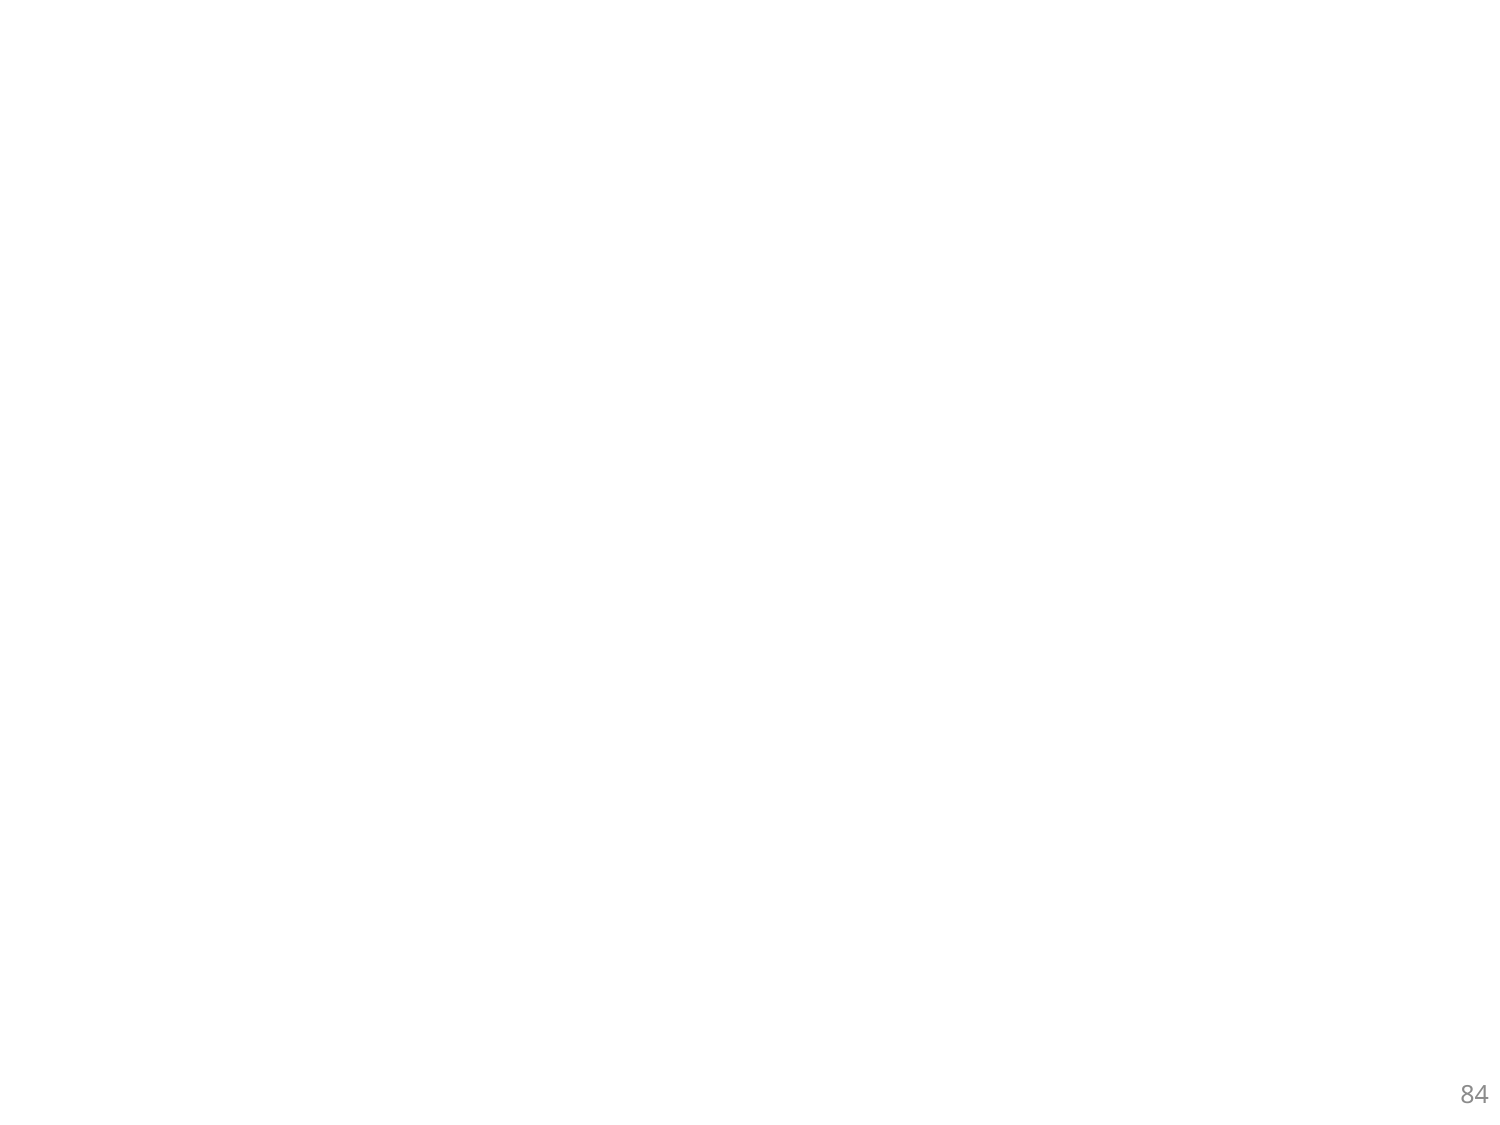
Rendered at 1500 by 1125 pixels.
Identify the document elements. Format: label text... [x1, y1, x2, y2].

slide_number 84 [1153, 1065, 1500, 1125]
